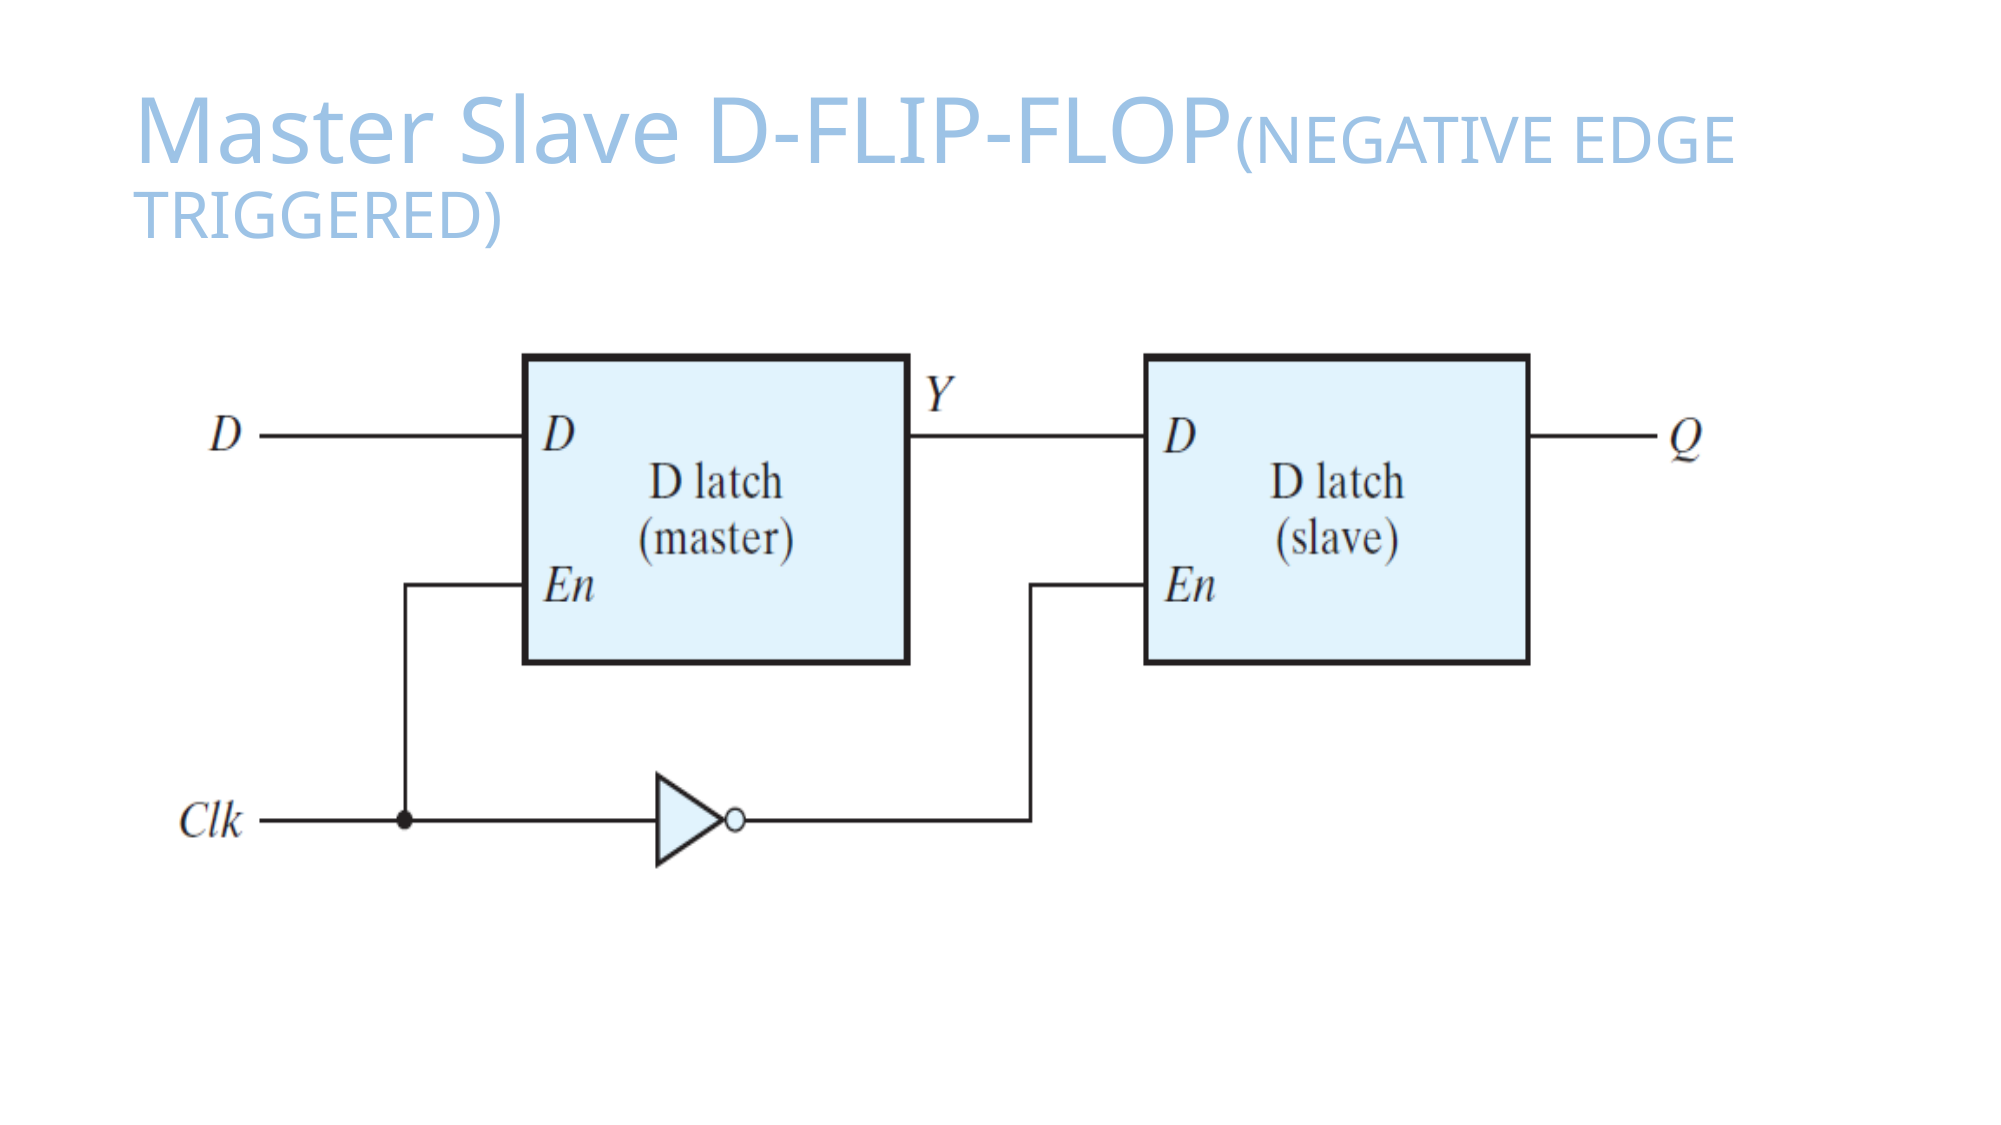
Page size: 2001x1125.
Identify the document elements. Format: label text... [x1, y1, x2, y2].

picture [173, 327, 1722, 878]
title Master Slave D-FLIP-FLOP(NEGATIVE EDGE TRIGGERED) [118, 59, 1863, 278]
